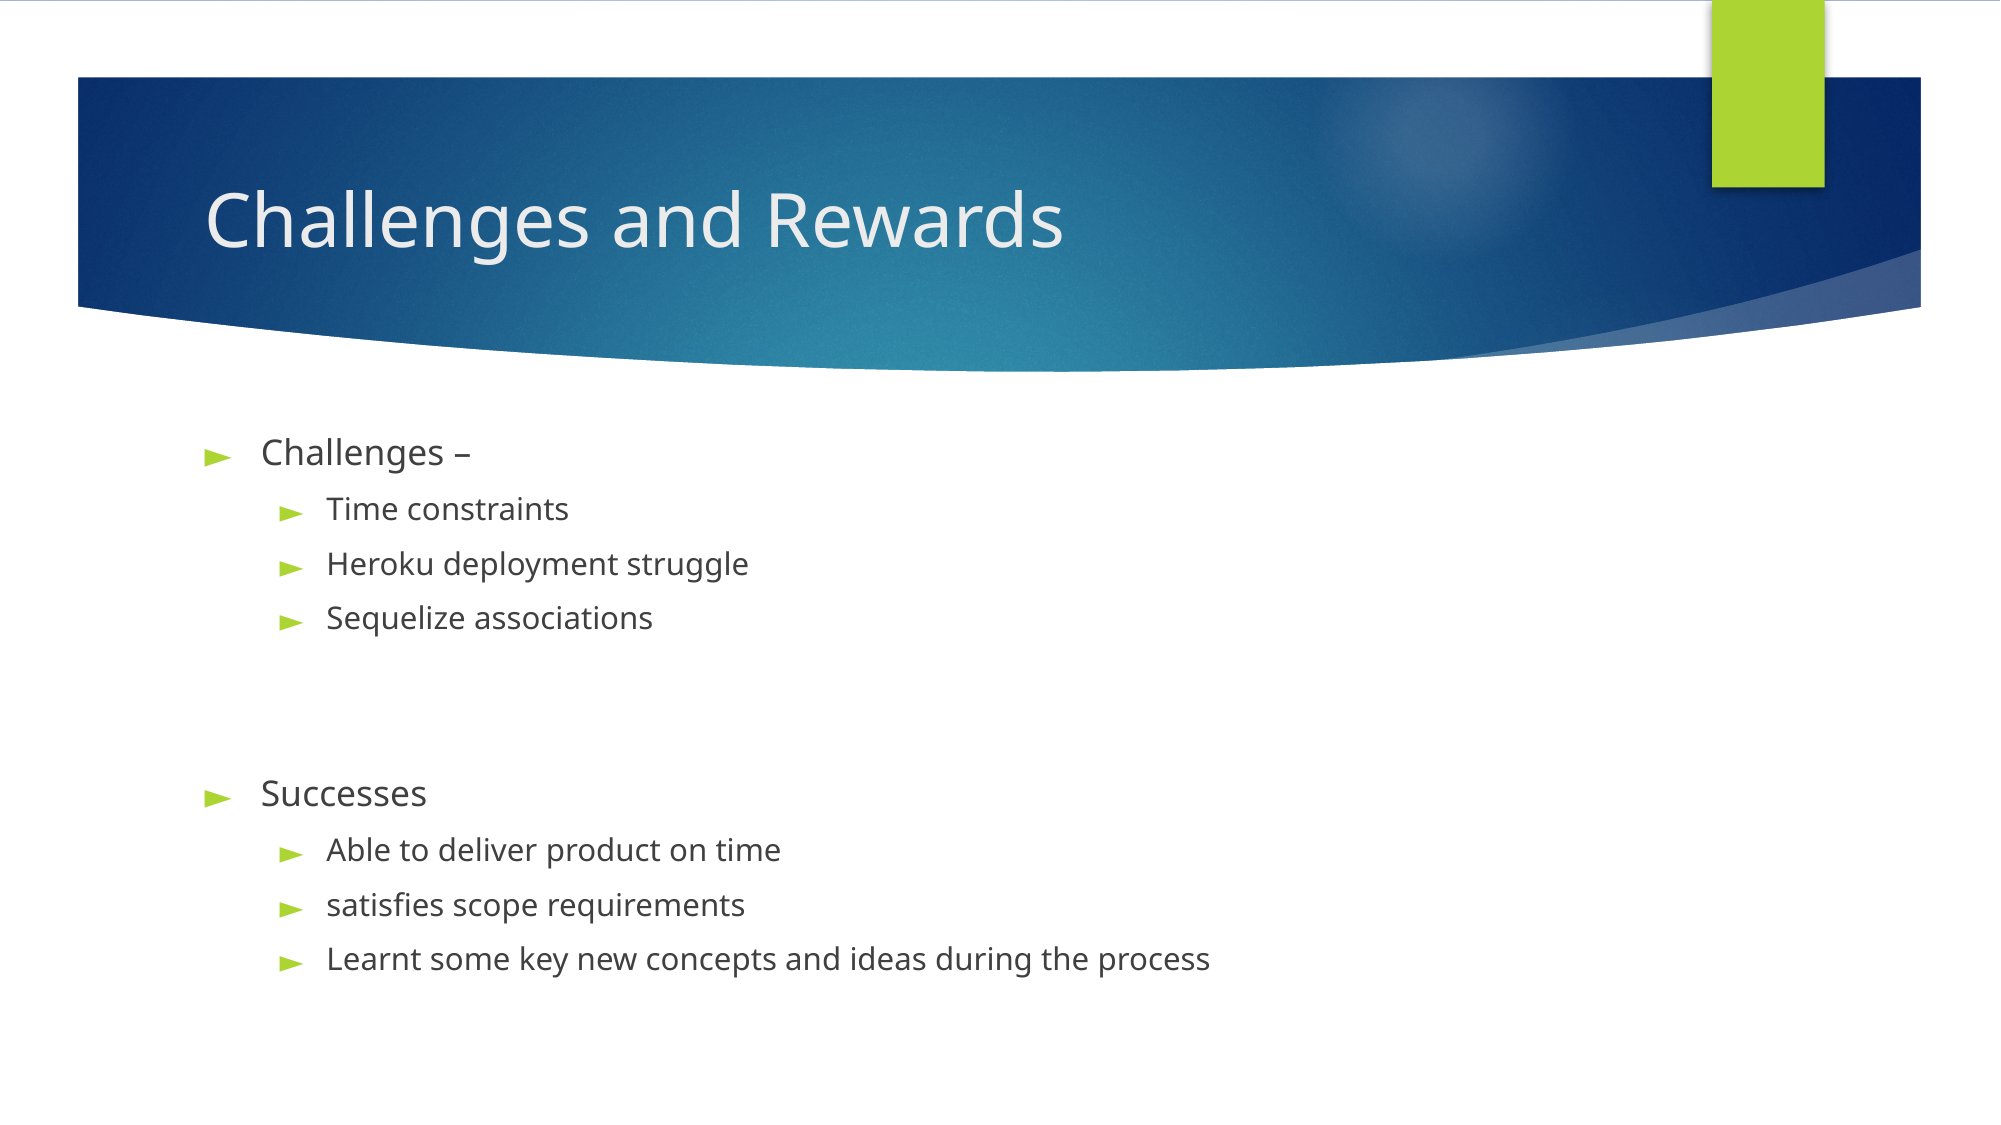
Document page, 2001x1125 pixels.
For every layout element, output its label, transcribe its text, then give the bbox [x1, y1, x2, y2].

picture [79, 78, 1920, 371]
title Challenges and Rewards [189, 159, 1627, 276]
list Challenges – Time constraints Heroku deployment struggle Sequelize associations Successes Able to deliver product on time satisfies scope requirements Learnt some key new concepts and ideas during the process [189, 427, 1627, 988]
